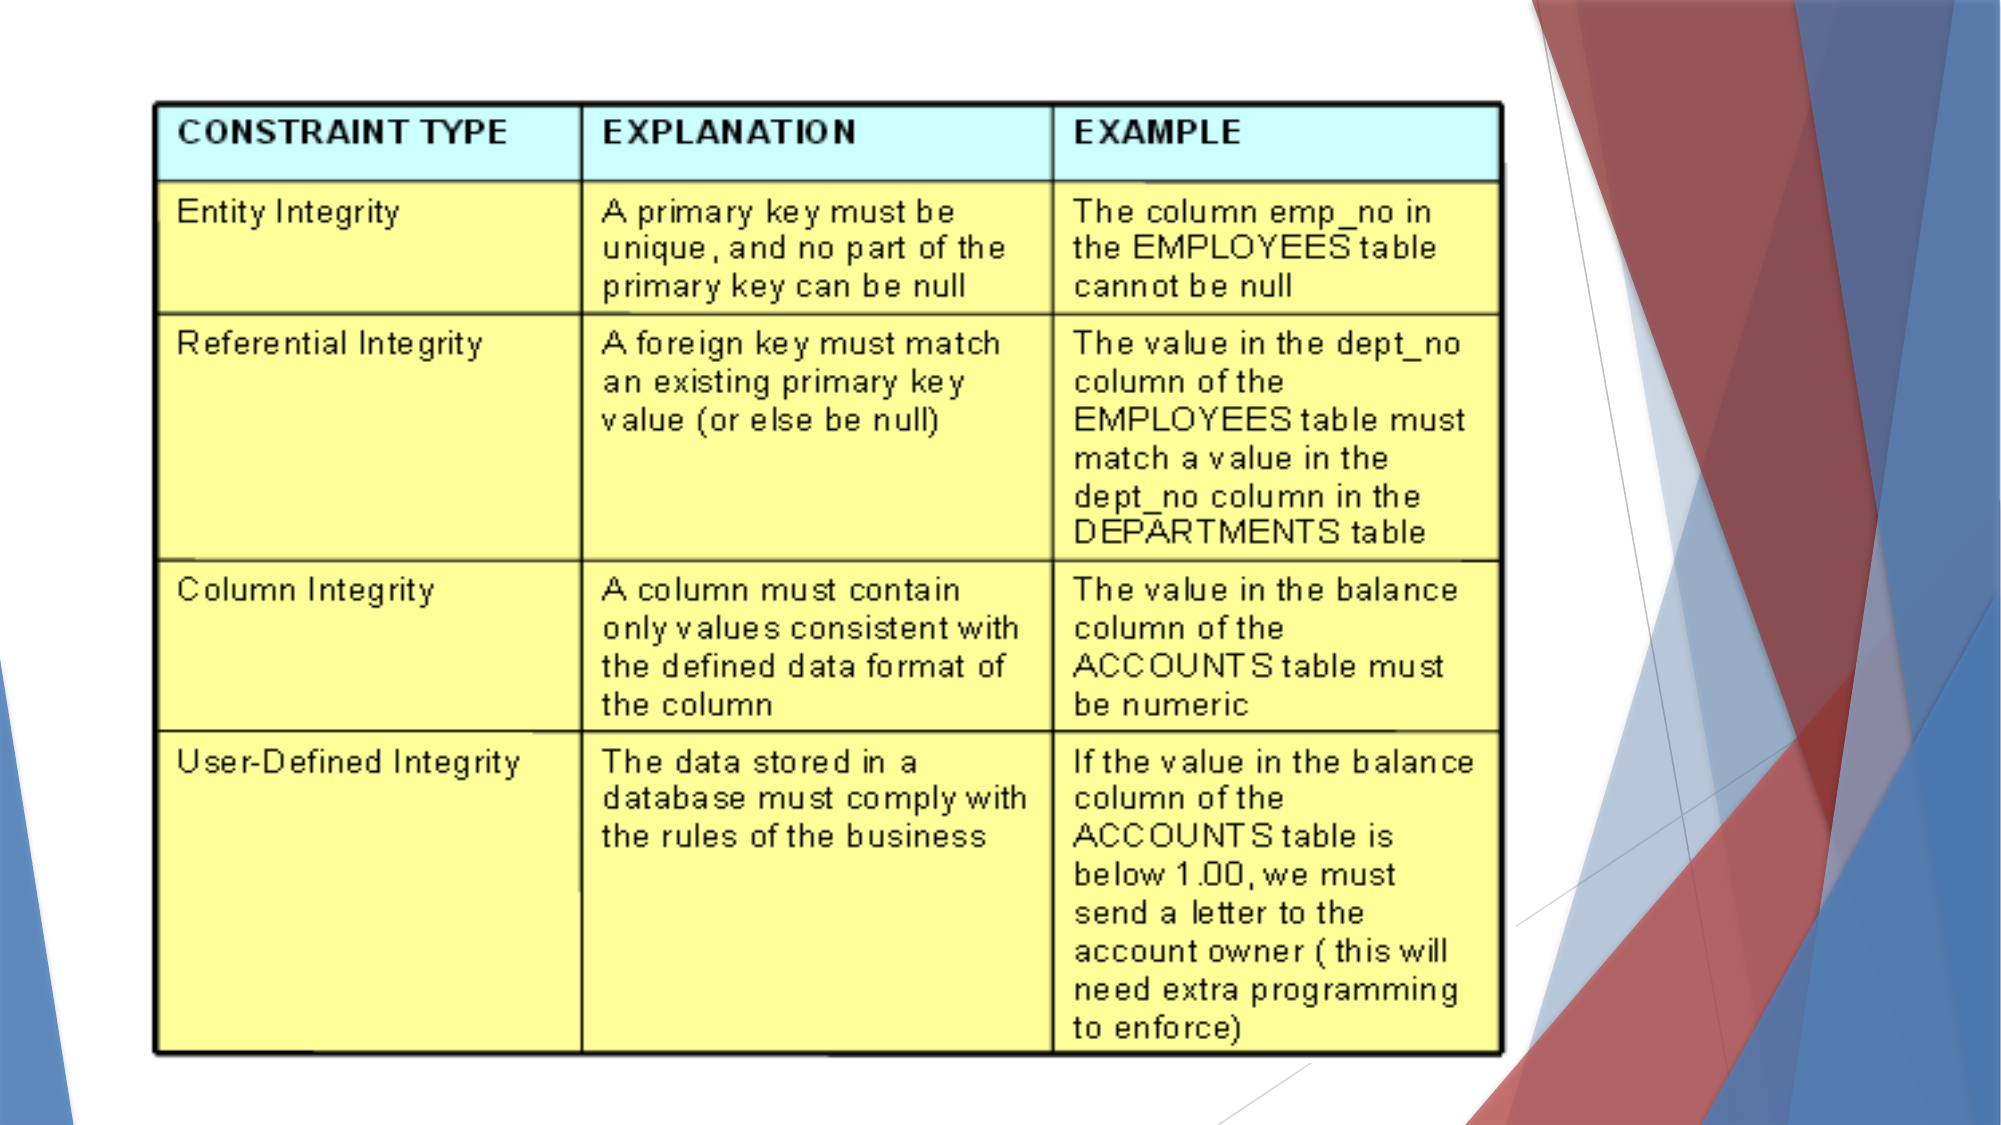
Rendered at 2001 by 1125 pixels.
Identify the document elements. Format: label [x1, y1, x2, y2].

picture [144, 94, 1516, 1063]
